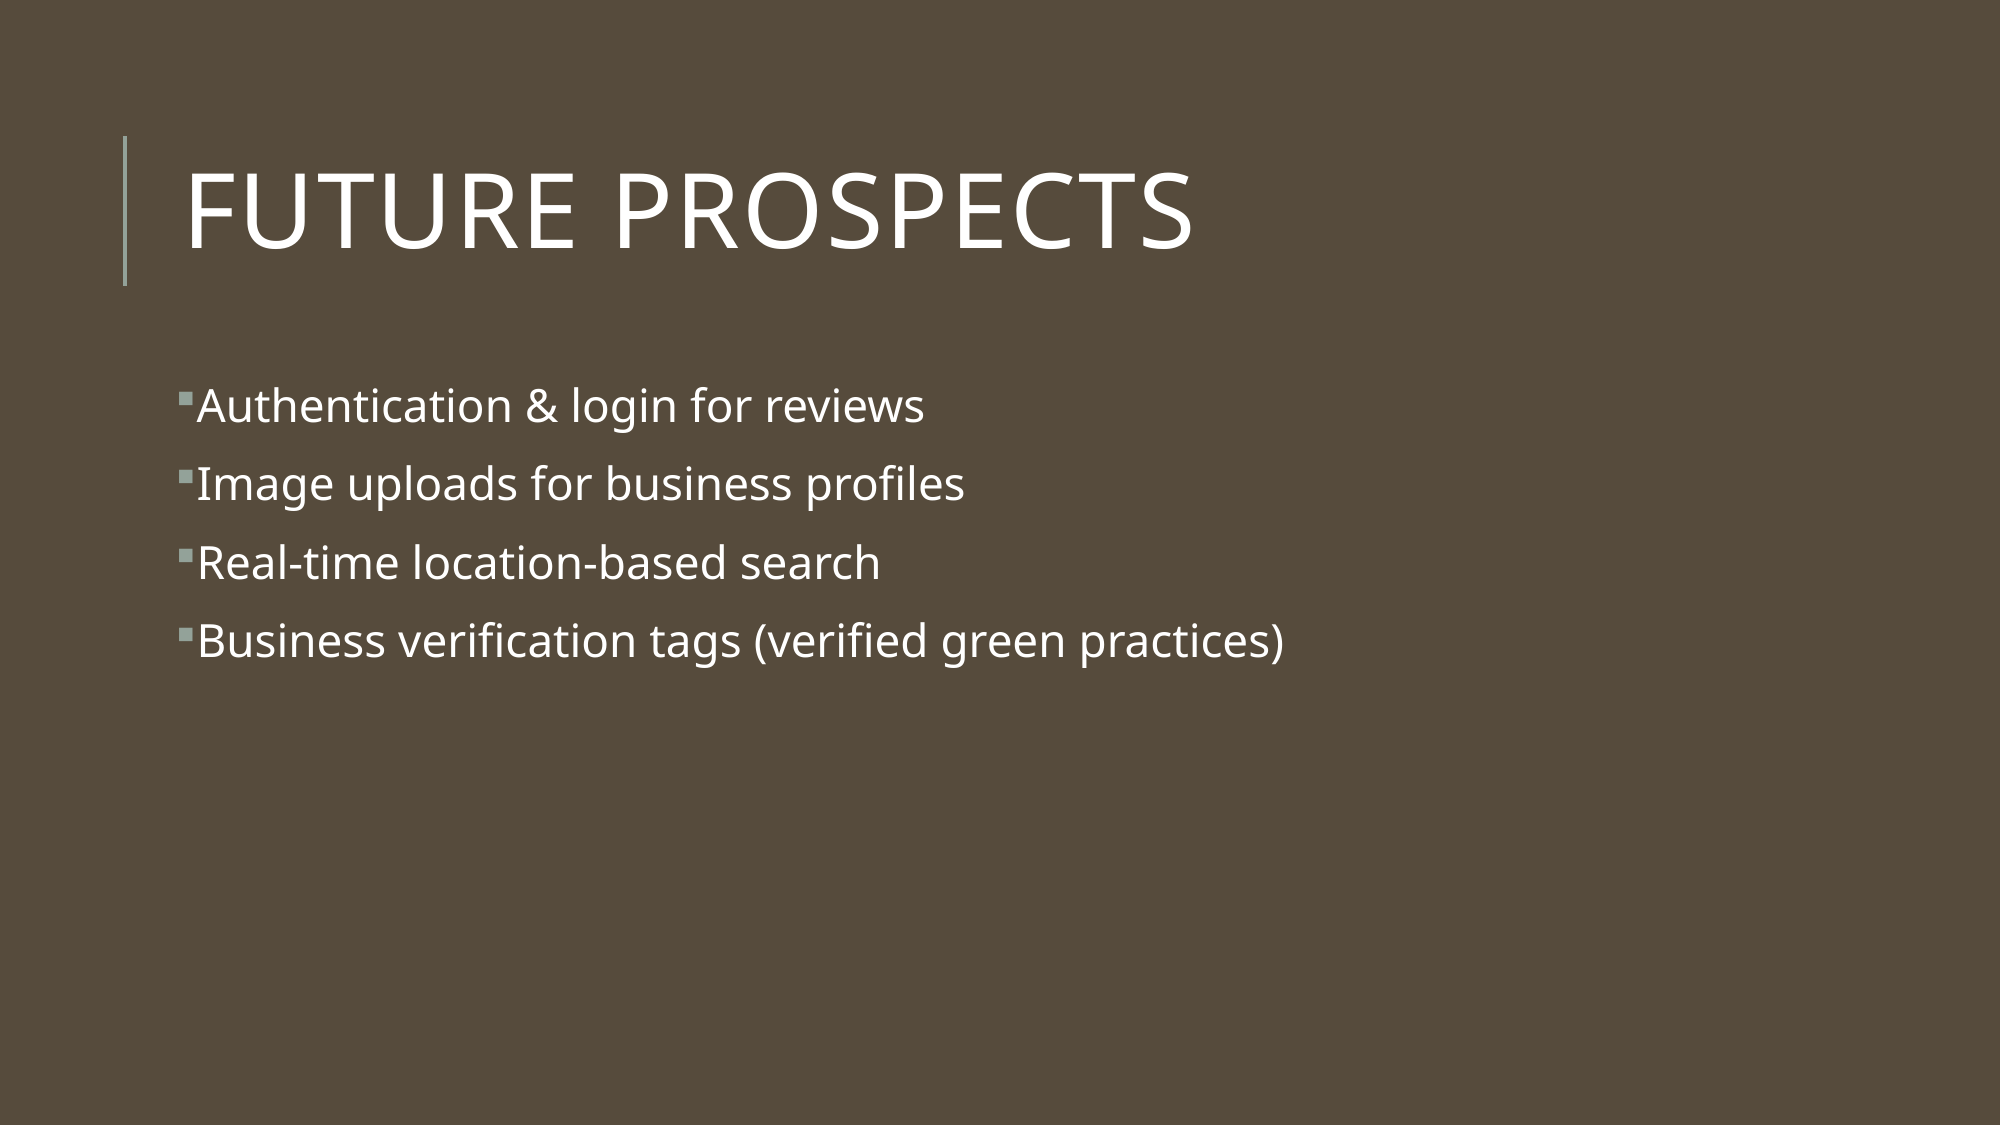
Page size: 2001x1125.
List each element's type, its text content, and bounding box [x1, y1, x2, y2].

title FUTURE PROspects [168, 96, 1763, 342]
list Authentication & login for reviews Image uploads for business profiles Real-time location-based search Business verification tags (verified green practices) [168, 375, 1763, 1035]
